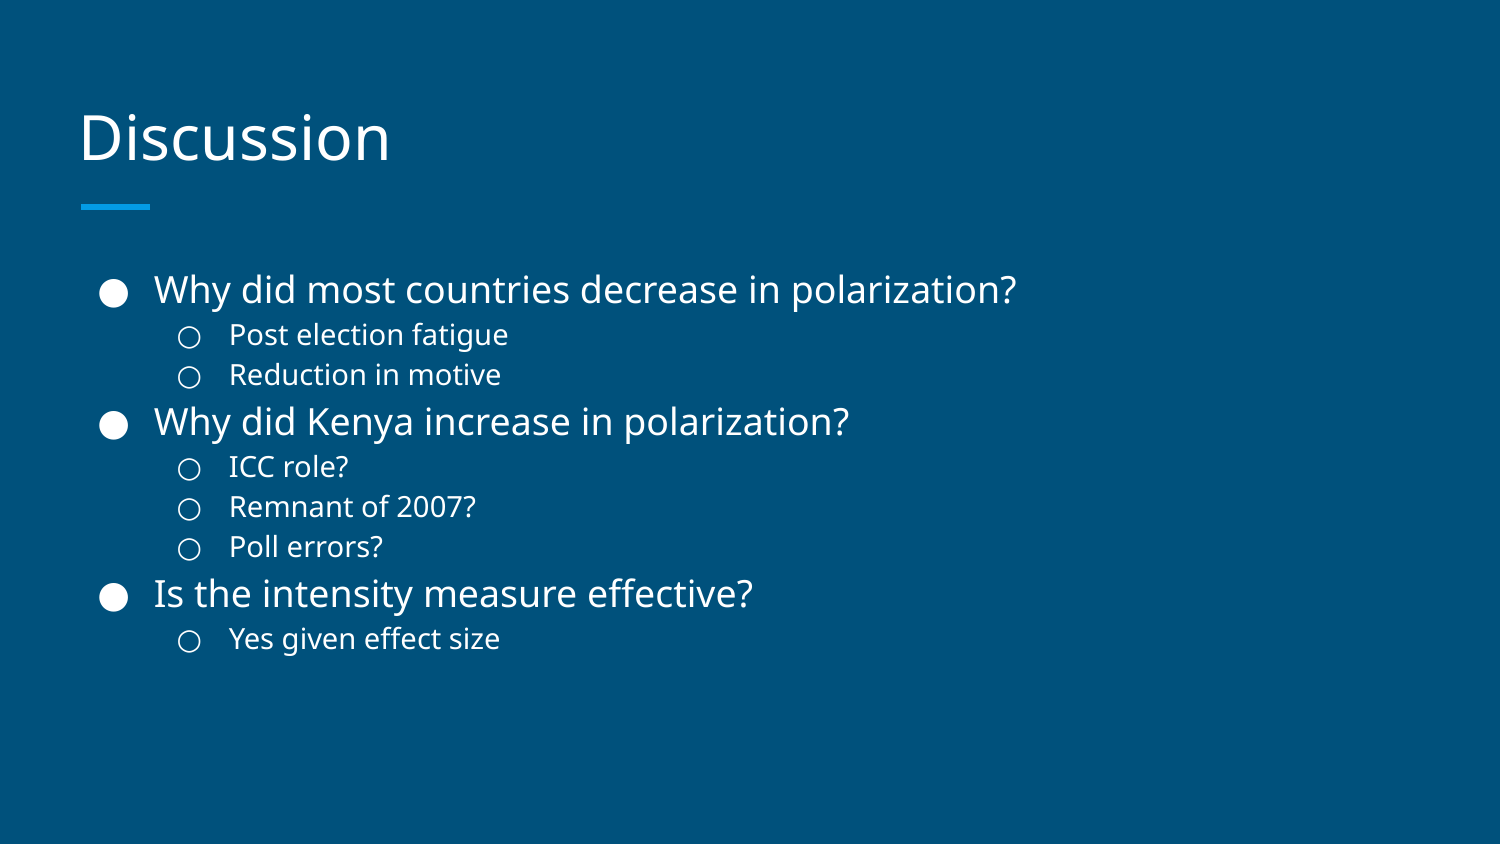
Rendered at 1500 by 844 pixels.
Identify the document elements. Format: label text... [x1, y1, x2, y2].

list Why did most countries decrease in polarization? Post election fatigue Reduction in motive Why did Kenya increase in polarization? ICC role? Remnant of 2007? Poll errors? Is the intensity measure effective? Yes given effect size [63, 244, 1437, 750]
title Discussion [63, 75, 1437, 188]
